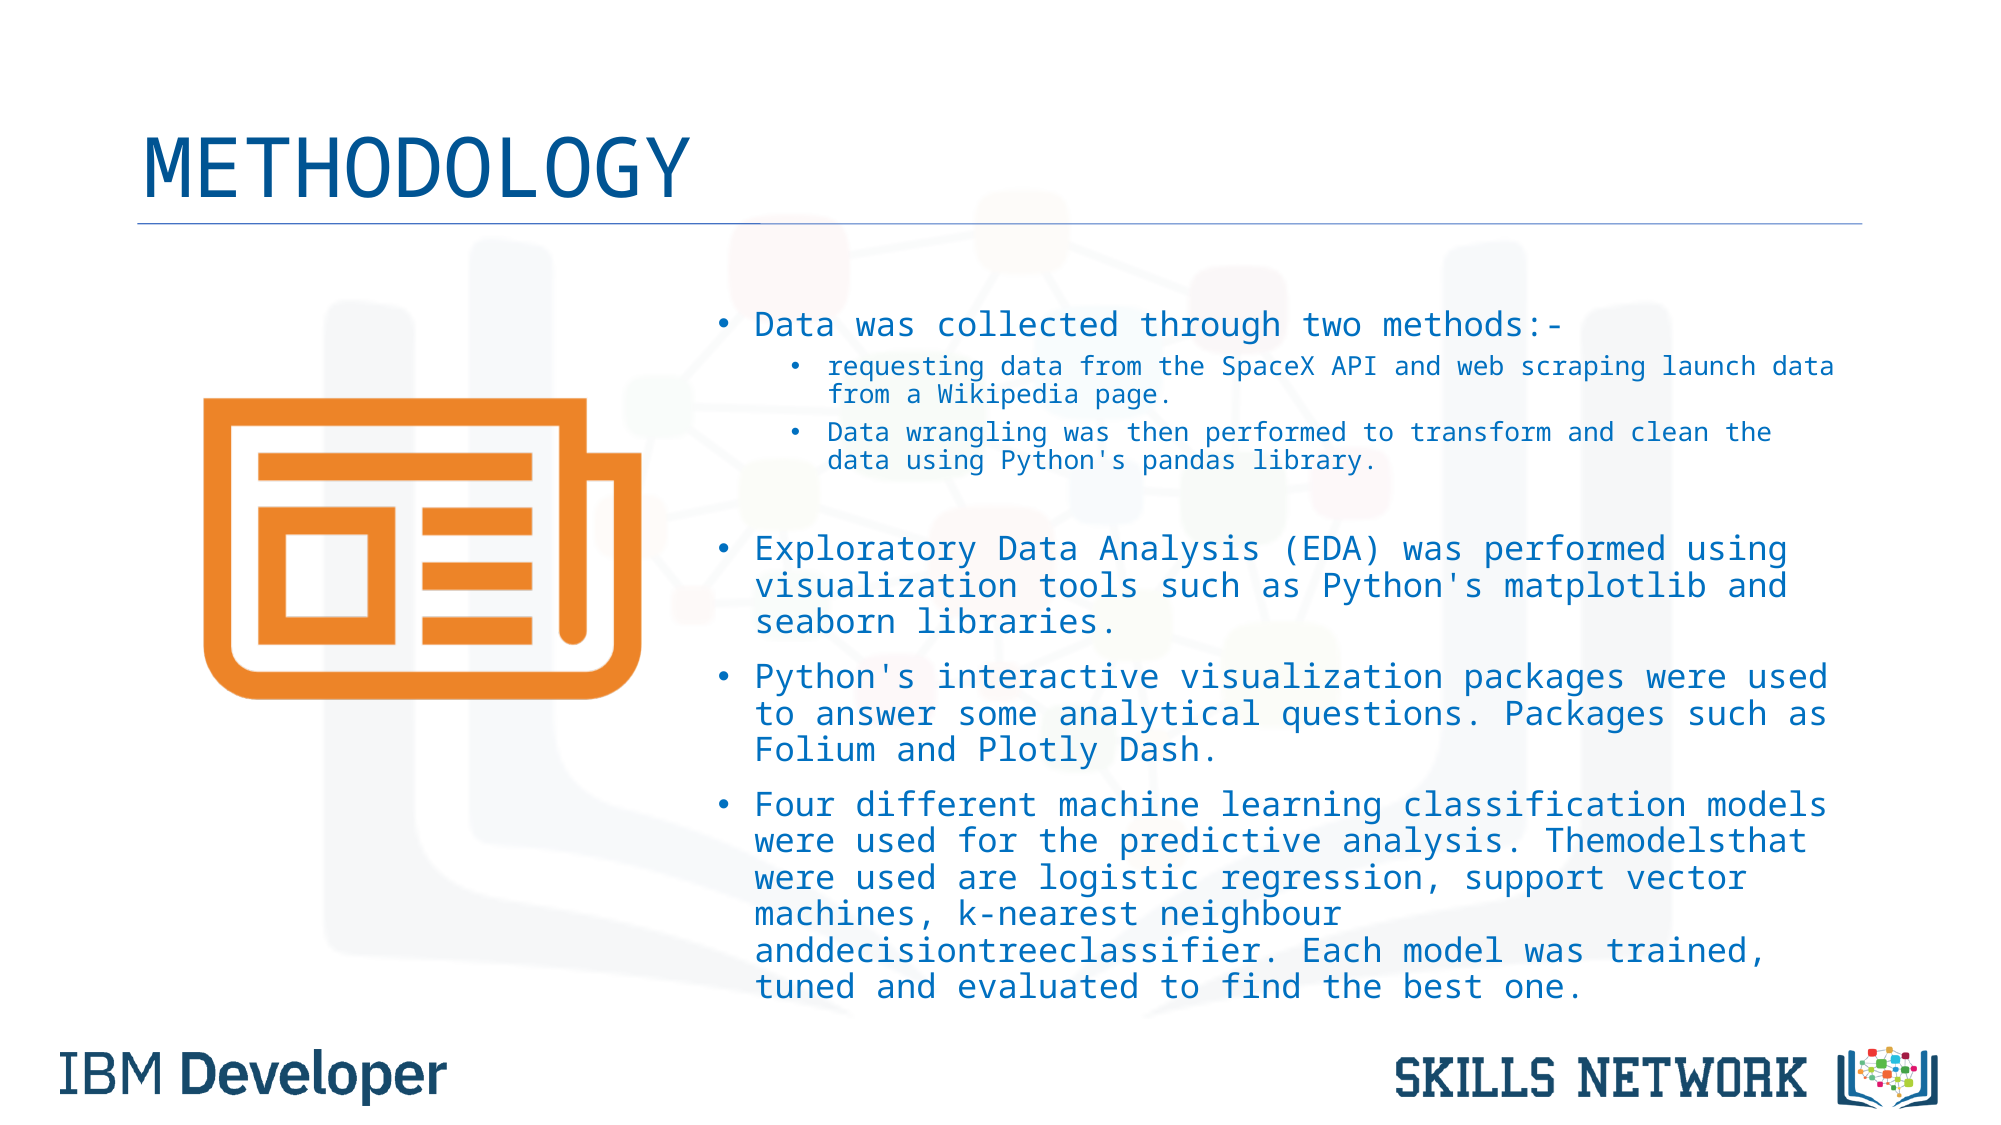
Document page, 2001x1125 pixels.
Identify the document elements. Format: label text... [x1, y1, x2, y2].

picture [55, 1045, 459, 1108]
picture [160, 300, 685, 825]
picture [1390, 1045, 1945, 1111]
list Data was collected through two methods:- requesting data from the SpaceX API and web scraping launch data from a Wikipedia page. Data wrangling was then performed to transform and clean the data using Python's pandas library. Exploratory Data Analysis (EDA) was performed using visualization tools such as Python's matplotlib and seaborn libraries. Python's interactive visualization packages were used to answer some analytical questions. Packages such as Folium and Plotly Dash. Four different machine learning classification models were used for the predictive analysis. Themodelsthat were used are logistic regression, support vector machines, k-nearest neighbour anddecisiontreeclassifier. Each model was trained, tuned and evaluated to find the best one. [702, 299, 1863, 1014]
title METHODOLOGY [128, 61, 1315, 280]
